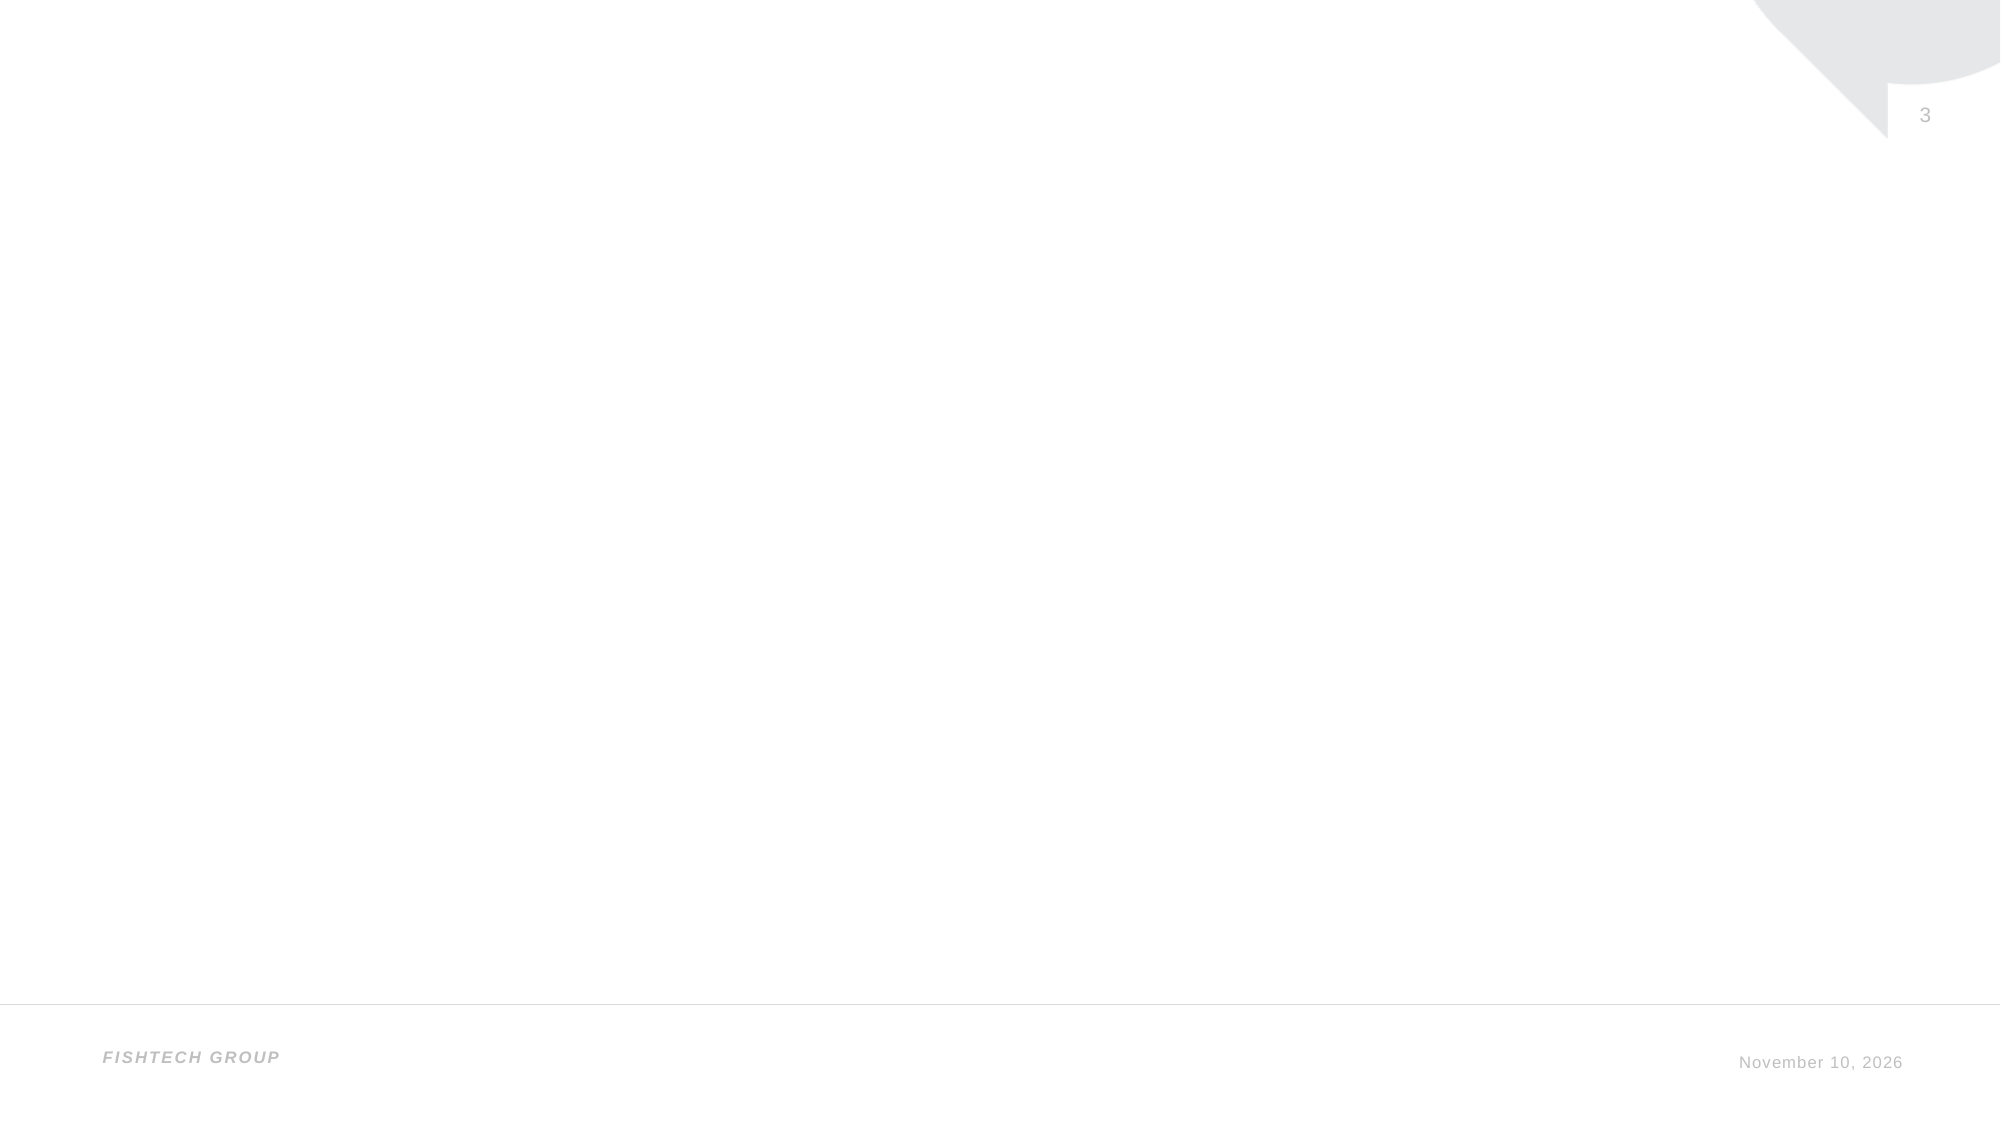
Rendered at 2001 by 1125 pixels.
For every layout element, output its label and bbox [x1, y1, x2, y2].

picture [1437, 0, 2001, 1125]
